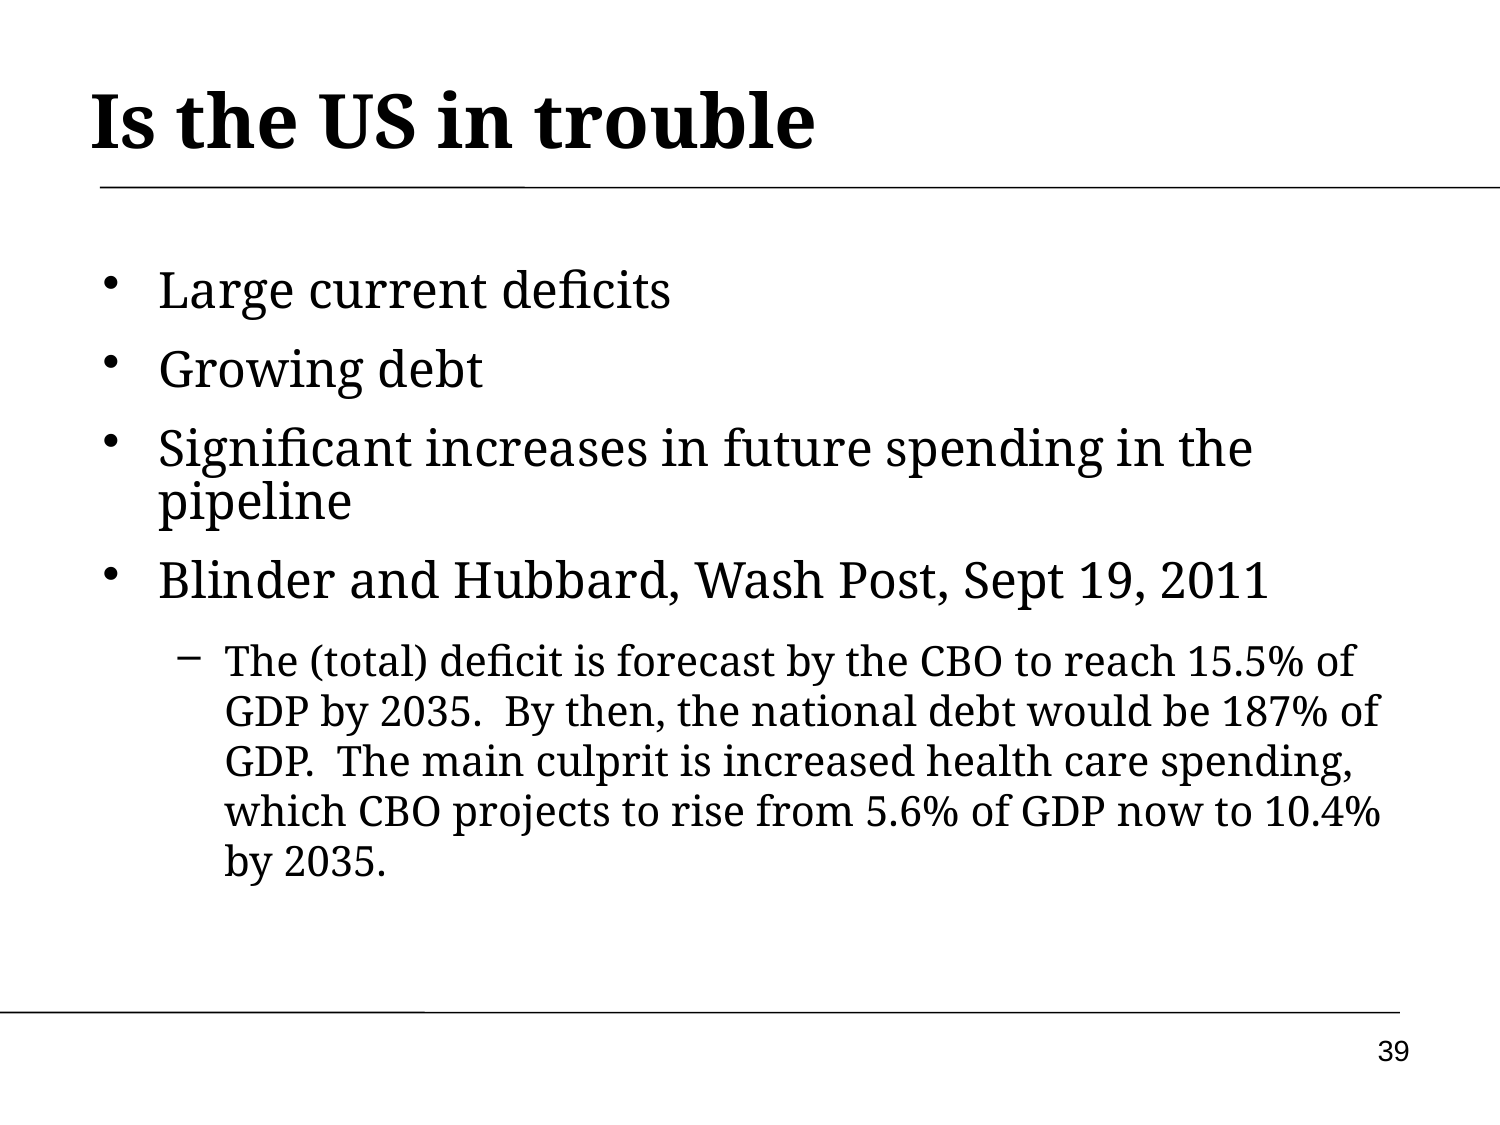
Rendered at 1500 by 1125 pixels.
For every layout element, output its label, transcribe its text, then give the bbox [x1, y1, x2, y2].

list Large current deficits Growing debt Significant increases in future spending in the pipeline Blinder and Hubbard, Wash Post, Sept 19, 2011 The (total) deficit is forecast by the CBO to reach 15.5% of GDP by 2035. By then, the national debt would be 187% of GDP. The main culprit is increased health care spending, which CBO projects to rise from 5.6% of GDP now to 10.4% by 2035. [87, 257, 1401, 951]
title Is the US in trouble [74, 49, 1426, 188]
slide_number 39 [1074, 1024, 1426, 1103]
